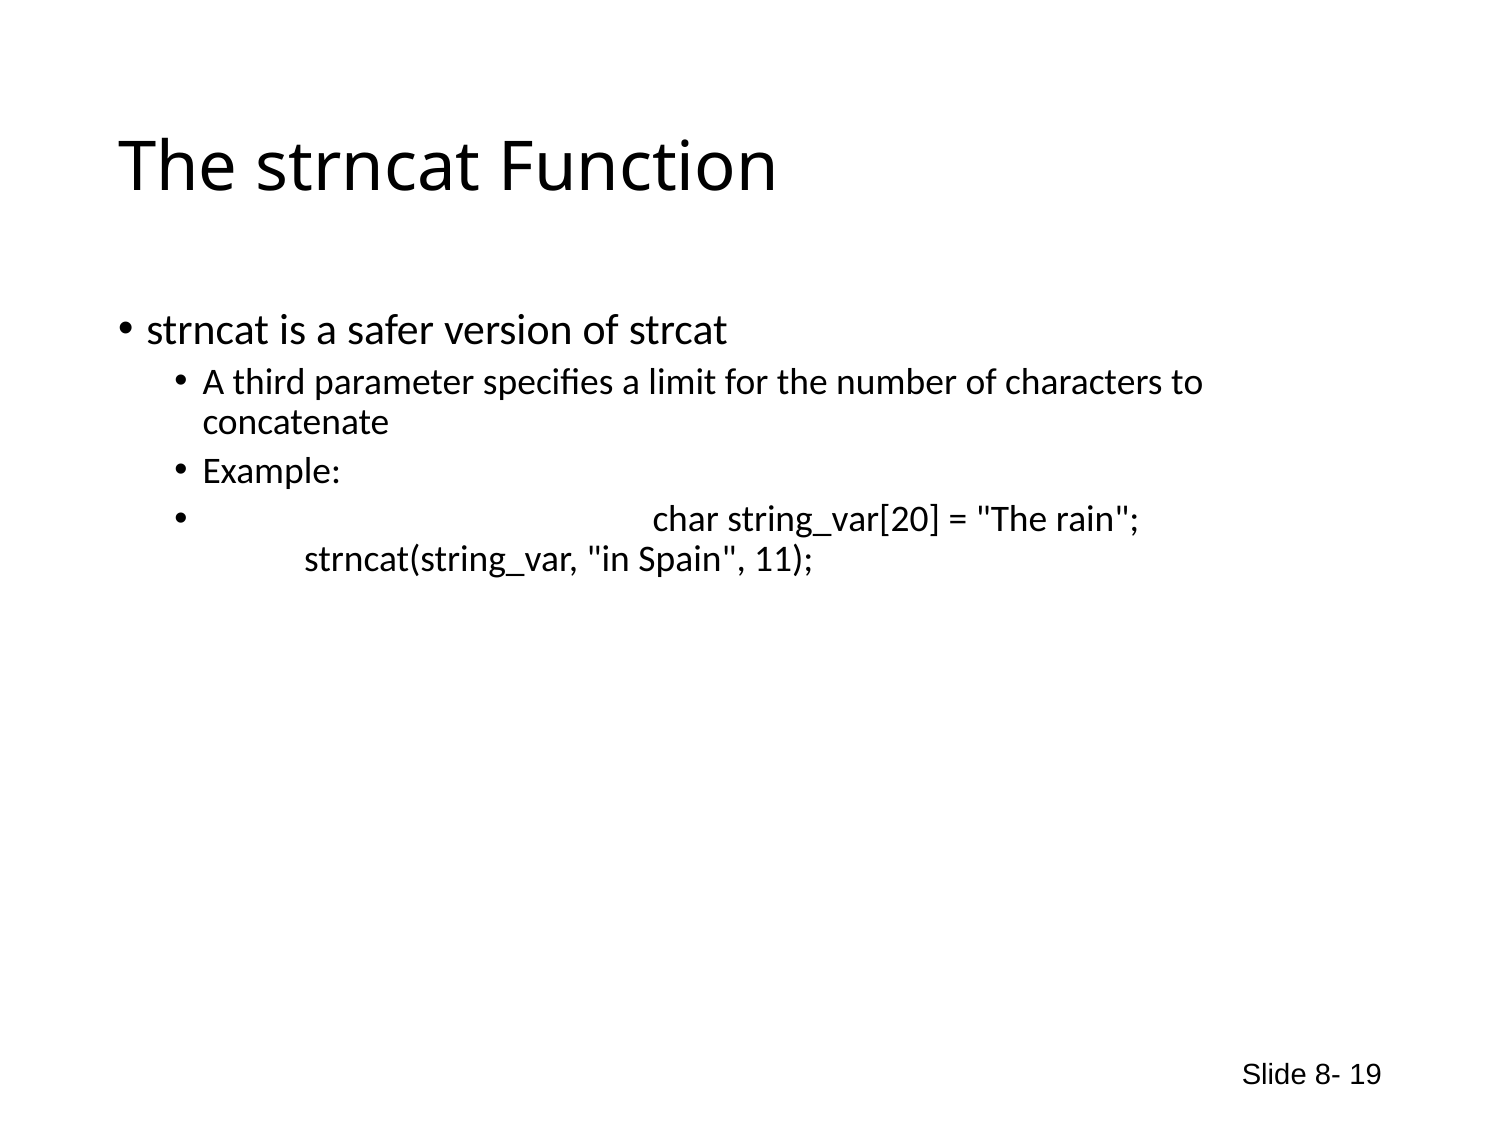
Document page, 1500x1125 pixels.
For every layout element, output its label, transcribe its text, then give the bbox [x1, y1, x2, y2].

slide_number Slide 8- 19 [1059, 1042, 1397, 1103]
list strncat is a safer version of strcat A third parameter specifies a limit for the number of characters to concatenate Example: char string_var[20] = "The rain"; strncat(string_var, "in Spain", 11); [103, 299, 1397, 675]
title The strncat Function [103, 59, 1397, 278]
